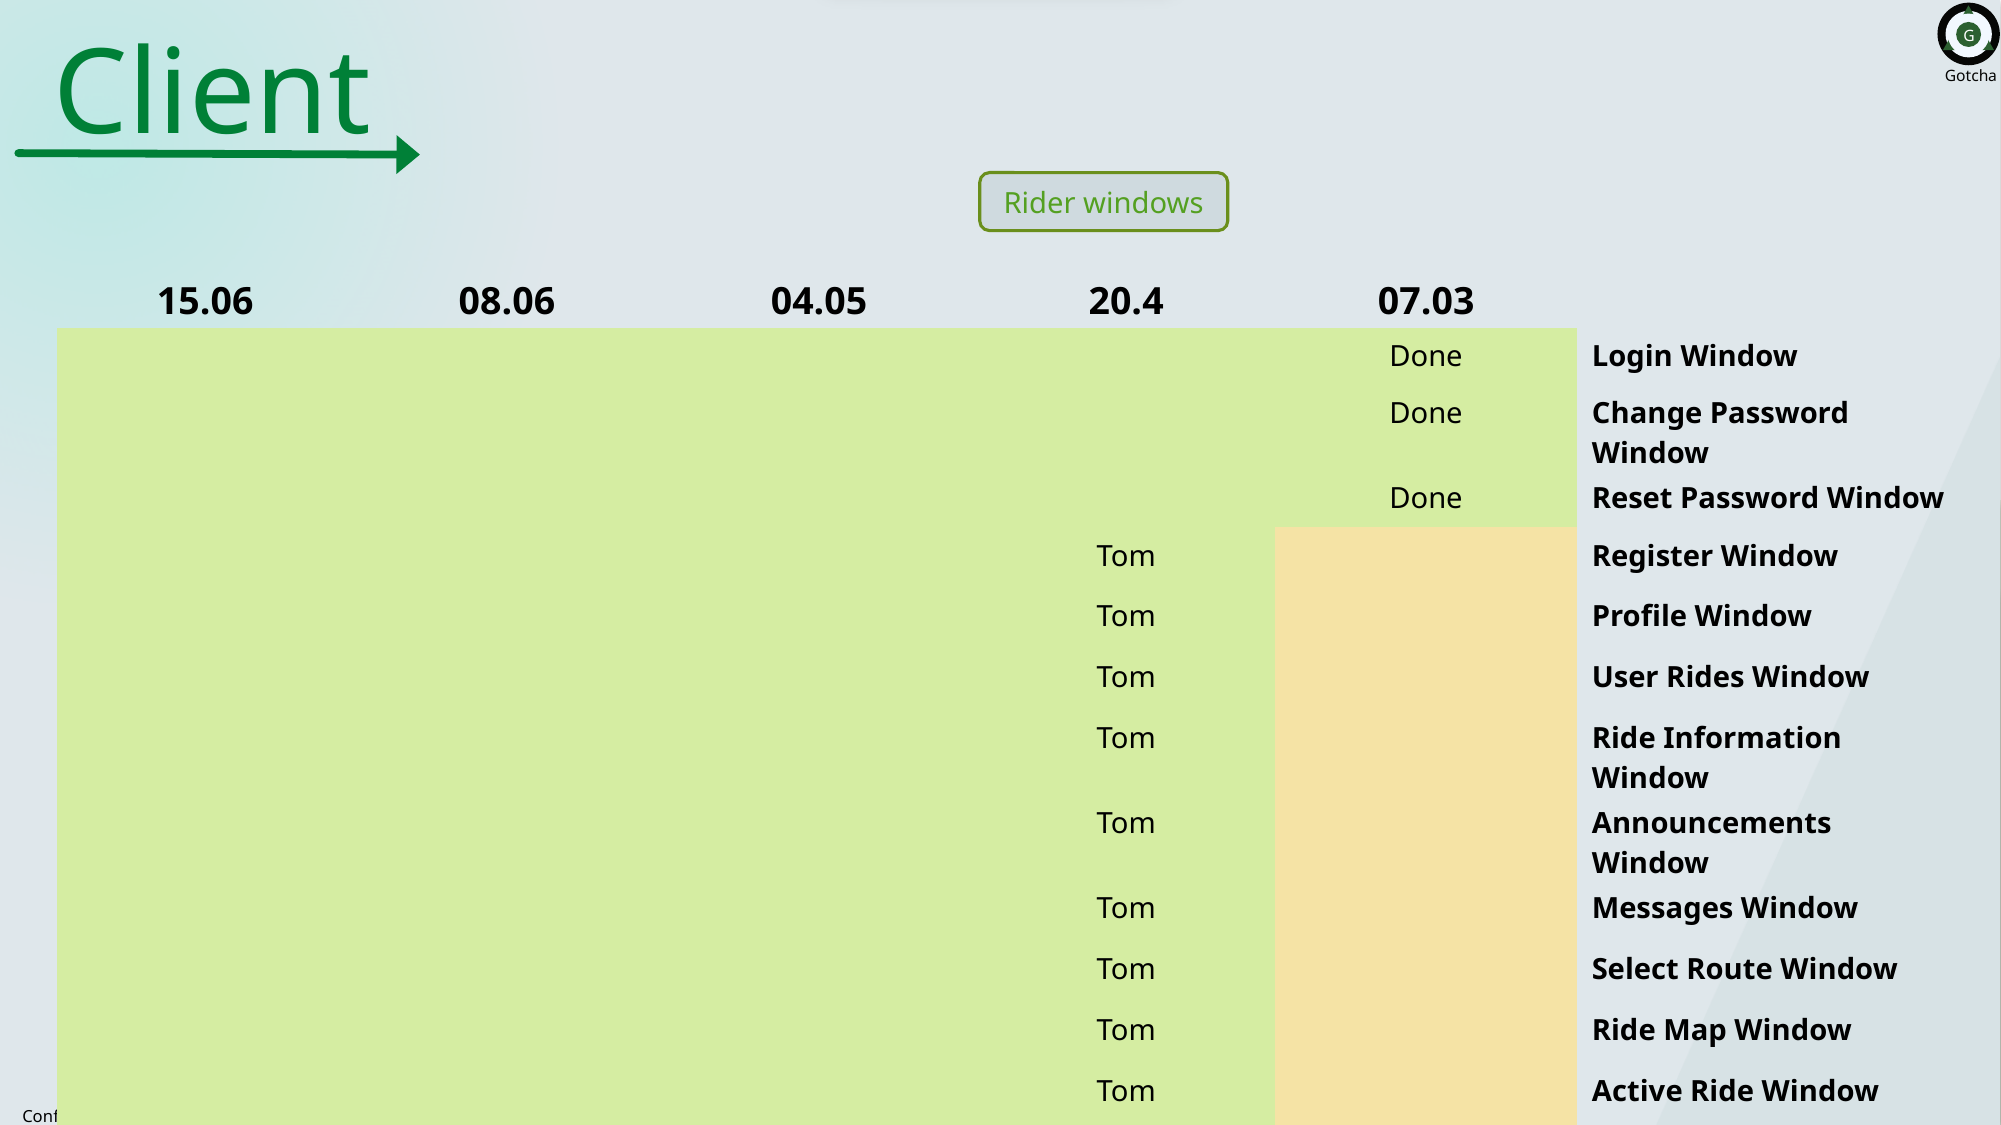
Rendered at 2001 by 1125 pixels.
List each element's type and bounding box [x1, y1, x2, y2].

picture [0, 0, 2000, 1125]
text_box [1936, 2, 2000, 85]
